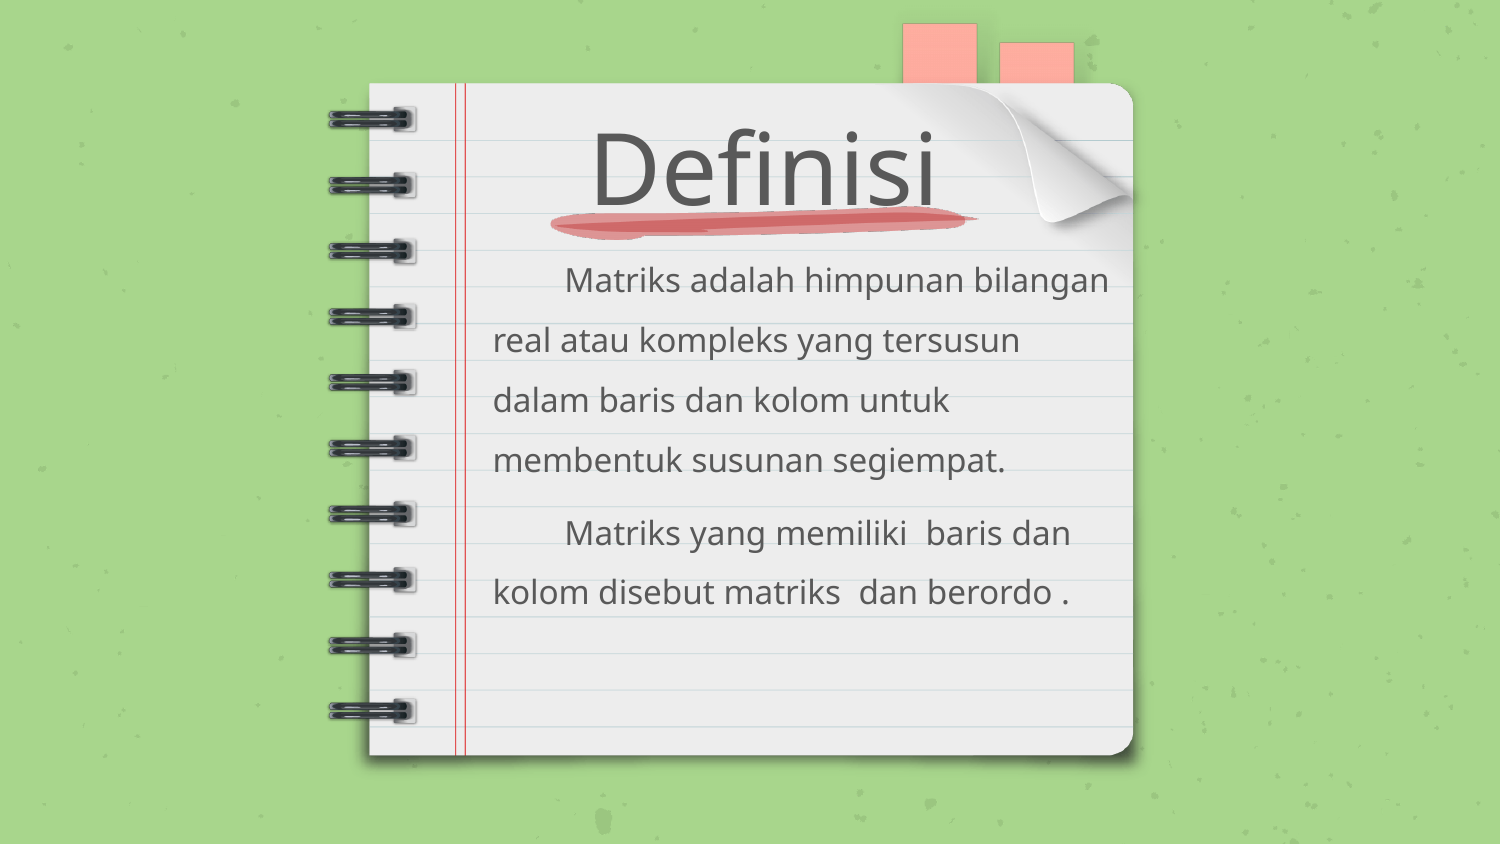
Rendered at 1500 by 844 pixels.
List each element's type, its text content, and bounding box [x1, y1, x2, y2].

title Definisi [435, 72, 1092, 259]
picture [323, 0, 1177, 791]
